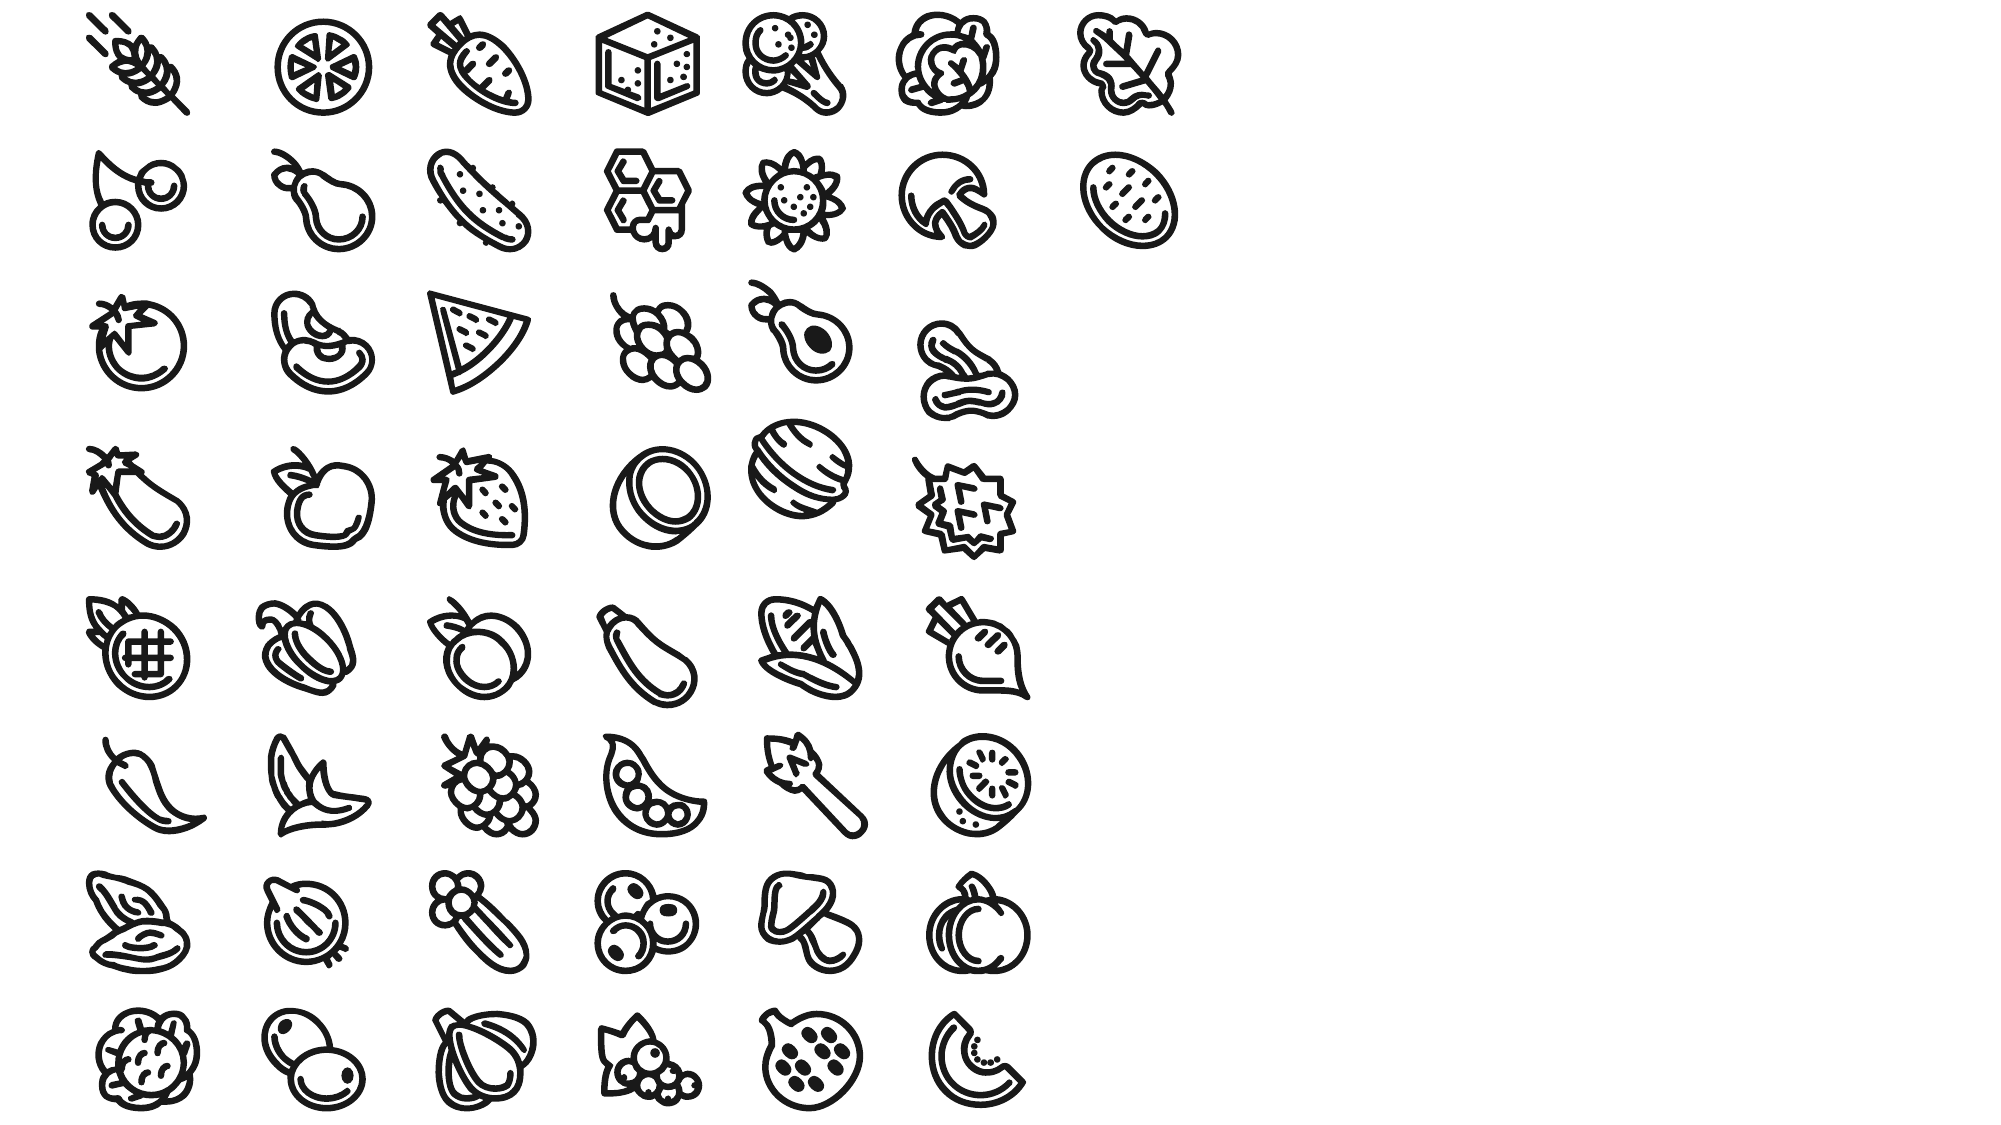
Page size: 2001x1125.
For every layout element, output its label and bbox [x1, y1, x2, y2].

text_box [102, 945, 181, 963]
text_box [459, 187, 467, 194]
text_box [993, 1056, 1001, 1063]
text_box [987, 1059, 995, 1066]
text_box [925, 596, 1031, 701]
text_box [667, 76, 674, 84]
text_box [154, 1039, 168, 1057]
text_box [508, 503, 519, 513]
text_box [596, 604, 700, 709]
text_box [614, 158, 640, 185]
text_box [976, 778, 990, 793]
text_box [427, 290, 531, 395]
text_box [485, 54, 499, 68]
text_box [98, 221, 132, 242]
text_box [758, 870, 863, 975]
text_box [515, 223, 523, 230]
text_box [1141, 177, 1152, 188]
text_box [654, 28, 661, 35]
text_box [971, 1043, 978, 1050]
text_box [974, 1036, 981, 1044]
text_box [255, 600, 357, 697]
text_box [948, 175, 974, 195]
text_box [135, 929, 165, 942]
text_box [476, 190, 483, 198]
text_box [293, 906, 323, 936]
text_box [635, 455, 702, 525]
text_box [771, 24, 779, 32]
text_box [324, 72, 352, 102]
text_box [988, 785, 996, 799]
text_box [810, 31, 818, 38]
text_box [804, 325, 832, 354]
text_box [85, 445, 191, 550]
text_box [895, 11, 1000, 116]
text_box [1090, 184, 1169, 240]
text_box [998, 755, 1009, 767]
text_box [797, 193, 804, 201]
text_box [974, 628, 989, 642]
text_box [806, 203, 814, 211]
text_box [300, 183, 366, 243]
text_box [456, 171, 464, 178]
text_box [1080, 151, 1179, 250]
text_box [479, 206, 487, 214]
text_box [324, 32, 350, 62]
text_box [771, 197, 798, 224]
text_box [908, 192, 988, 241]
text_box [118, 893, 142, 916]
text_box [654, 60, 691, 102]
text_box [763, 731, 869, 840]
text_box [271, 290, 376, 395]
text_box [683, 50, 691, 58]
text_box [456, 47, 519, 107]
text_box [969, 772, 983, 780]
text_box [267, 733, 372, 838]
text_box [1125, 168, 1136, 178]
text_box [810, 89, 831, 107]
text_box [610, 292, 712, 394]
text_box [263, 876, 349, 969]
text_box [1106, 164, 1116, 175]
text_box [466, 313, 479, 324]
text_box [463, 342, 476, 353]
text_box [955, 653, 1005, 685]
text_box [1119, 184, 1133, 198]
text_box [609, 446, 711, 550]
text_box [777, 184, 785, 191]
text_box [980, 501, 1004, 525]
text_box [788, 44, 795, 51]
text_box [1005, 778, 1019, 789]
text_box [291, 630, 335, 675]
text_box [341, 1067, 354, 1084]
text_box [1109, 200, 1120, 211]
text_box [95, 1007, 201, 1112]
text_box [498, 483, 509, 493]
text_box [297, 1075, 351, 1102]
text_box [486, 316, 499, 327]
text_box [89, 149, 188, 251]
text_box [299, 896, 333, 920]
text_box [261, 1007, 366, 1112]
text_box [134, 1049, 148, 1066]
text_box [614, 197, 627, 224]
text_box [456, 326, 470, 337]
text_box [800, 210, 807, 217]
text_box [603, 148, 692, 253]
text_box [1132, 197, 1146, 211]
text_box [748, 418, 853, 520]
text_box [437, 164, 516, 243]
text_box [667, 34, 674, 42]
text_box [102, 736, 207, 835]
text_box [959, 817, 967, 825]
text_box [618, 76, 625, 84]
text_box [972, 821, 980, 828]
text_box [131, 896, 155, 916]
text_box [272, 646, 305, 682]
text_box [430, 447, 529, 549]
text_box [998, 785, 1009, 799]
text_box [912, 456, 1017, 561]
text_box [271, 148, 376, 253]
text_box [1077, 11, 1182, 116]
text_box [295, 72, 322, 103]
text_box [956, 808, 963, 815]
text_box [984, 632, 1002, 649]
text_box [634, 67, 642, 74]
text_box [1090, 36, 1153, 107]
text_box [492, 499, 503, 510]
text_box [980, 1059, 987, 1066]
text_box [594, 869, 703, 975]
text_box [501, 67, 513, 77]
text_box [634, 80, 642, 87]
text_box [994, 641, 1008, 655]
text_box [118, 778, 172, 825]
text_box [810, 193, 817, 201]
text_box [450, 306, 463, 317]
text_box [89, 294, 188, 392]
text_box [926, 870, 1031, 975]
text_box [121, 628, 174, 681]
text_box [157, 1062, 171, 1079]
text_box [85, 11, 191, 116]
text_box [938, 1024, 1013, 1099]
text_box [287, 54, 317, 81]
text_box [917, 320, 1019, 422]
text_box [441, 733, 540, 838]
text_box [1141, 213, 1152, 224]
text_box [293, 491, 362, 541]
text_box [742, 11, 847, 116]
text_box [650, 1048, 660, 1058]
text_box [790, 203, 798, 211]
text_box [932, 485, 995, 547]
text_box [475, 41, 486, 52]
text_box [498, 516, 509, 526]
text_box [122, 941, 158, 952]
text_box [758, 1007, 864, 1112]
text_box [495, 206, 503, 214]
text_box [966, 759, 980, 770]
text_box [650, 177, 676, 204]
text_box [673, 60, 681, 68]
text_box [930, 733, 1032, 838]
text_box [499, 219, 506, 227]
text_box [767, 882, 827, 936]
text_box [787, 34, 794, 42]
text_box [432, 1007, 542, 1112]
text_box [1122, 213, 1133, 224]
text_box [804, 21, 811, 29]
text_box [595, 11, 700, 116]
text_box [1102, 181, 1113, 191]
text_box [780, 197, 788, 204]
text_box [974, 1056, 981, 1063]
text_box [605, 49, 642, 102]
text_box [988, 749, 996, 763]
text_box [270, 446, 376, 550]
text_box [954, 507, 978, 531]
text_box [956, 766, 1012, 812]
text_box [479, 509, 489, 519]
text_box [426, 148, 532, 253]
text_box [775, 41, 782, 48]
text_box [111, 630, 173, 691]
text_box [479, 486, 489, 497]
text_box [428, 870, 530, 975]
text_box [976, 749, 986, 763]
text_box [680, 73, 687, 81]
text_box [683, 63, 691, 71]
text_box [650, 41, 658, 48]
text_box [784, 31, 792, 38]
text_box [329, 54, 360, 81]
text_box [928, 1010, 1027, 1109]
text_box [954, 481, 978, 505]
text_box [803, 184, 811, 191]
text_box [597, 1012, 703, 1107]
text_box [293, 349, 366, 385]
text_box [427, 596, 532, 701]
text_box [453, 643, 502, 691]
text_box [85, 870, 191, 975]
text_box [277, 1019, 293, 1035]
text_box [748, 279, 853, 384]
text_box [955, 905, 982, 965]
text_box [742, 149, 847, 253]
text_box [941, 386, 992, 399]
text_box [600, 731, 709, 838]
text_box [1005, 769, 1019, 776]
text_box [778, 321, 836, 374]
text_box [85, 596, 191, 701]
text_box [283, 912, 310, 943]
text_box [138, 1069, 152, 1086]
text_box [758, 596, 871, 701]
text_box [971, 1049, 978, 1057]
text_box [476, 329, 489, 340]
text_box [932, 389, 1006, 411]
text_box [274, 18, 373, 116]
text_box [427, 11, 532, 116]
text_box [273, 919, 339, 956]
text_box [898, 151, 997, 250]
text_box [786, 754, 810, 778]
text_box [294, 33, 322, 63]
text_box [1151, 194, 1162, 204]
text_box [752, 26, 789, 64]
